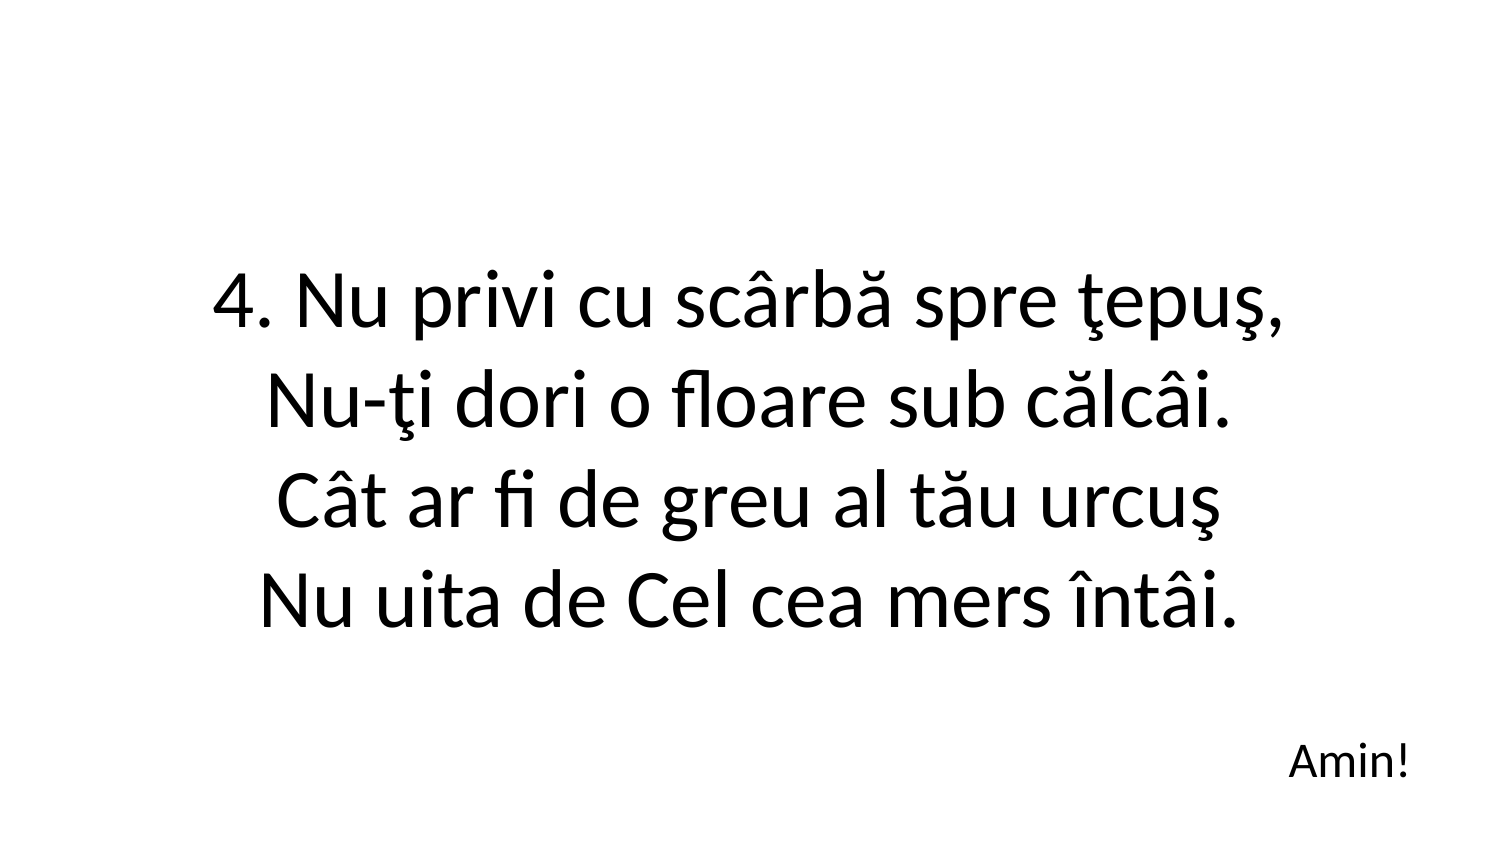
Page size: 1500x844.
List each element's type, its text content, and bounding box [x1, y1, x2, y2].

text_box 4. Nu privi cu scârbă spre ţepuş, Nu-ţi dori o floare sub călcâi. Cât ar fi de greu al tău urcuş Nu uita de Cel cea mers întâi. [197, 192, 1303, 652]
text_box Amin! [1273, 674, 1427, 795]
